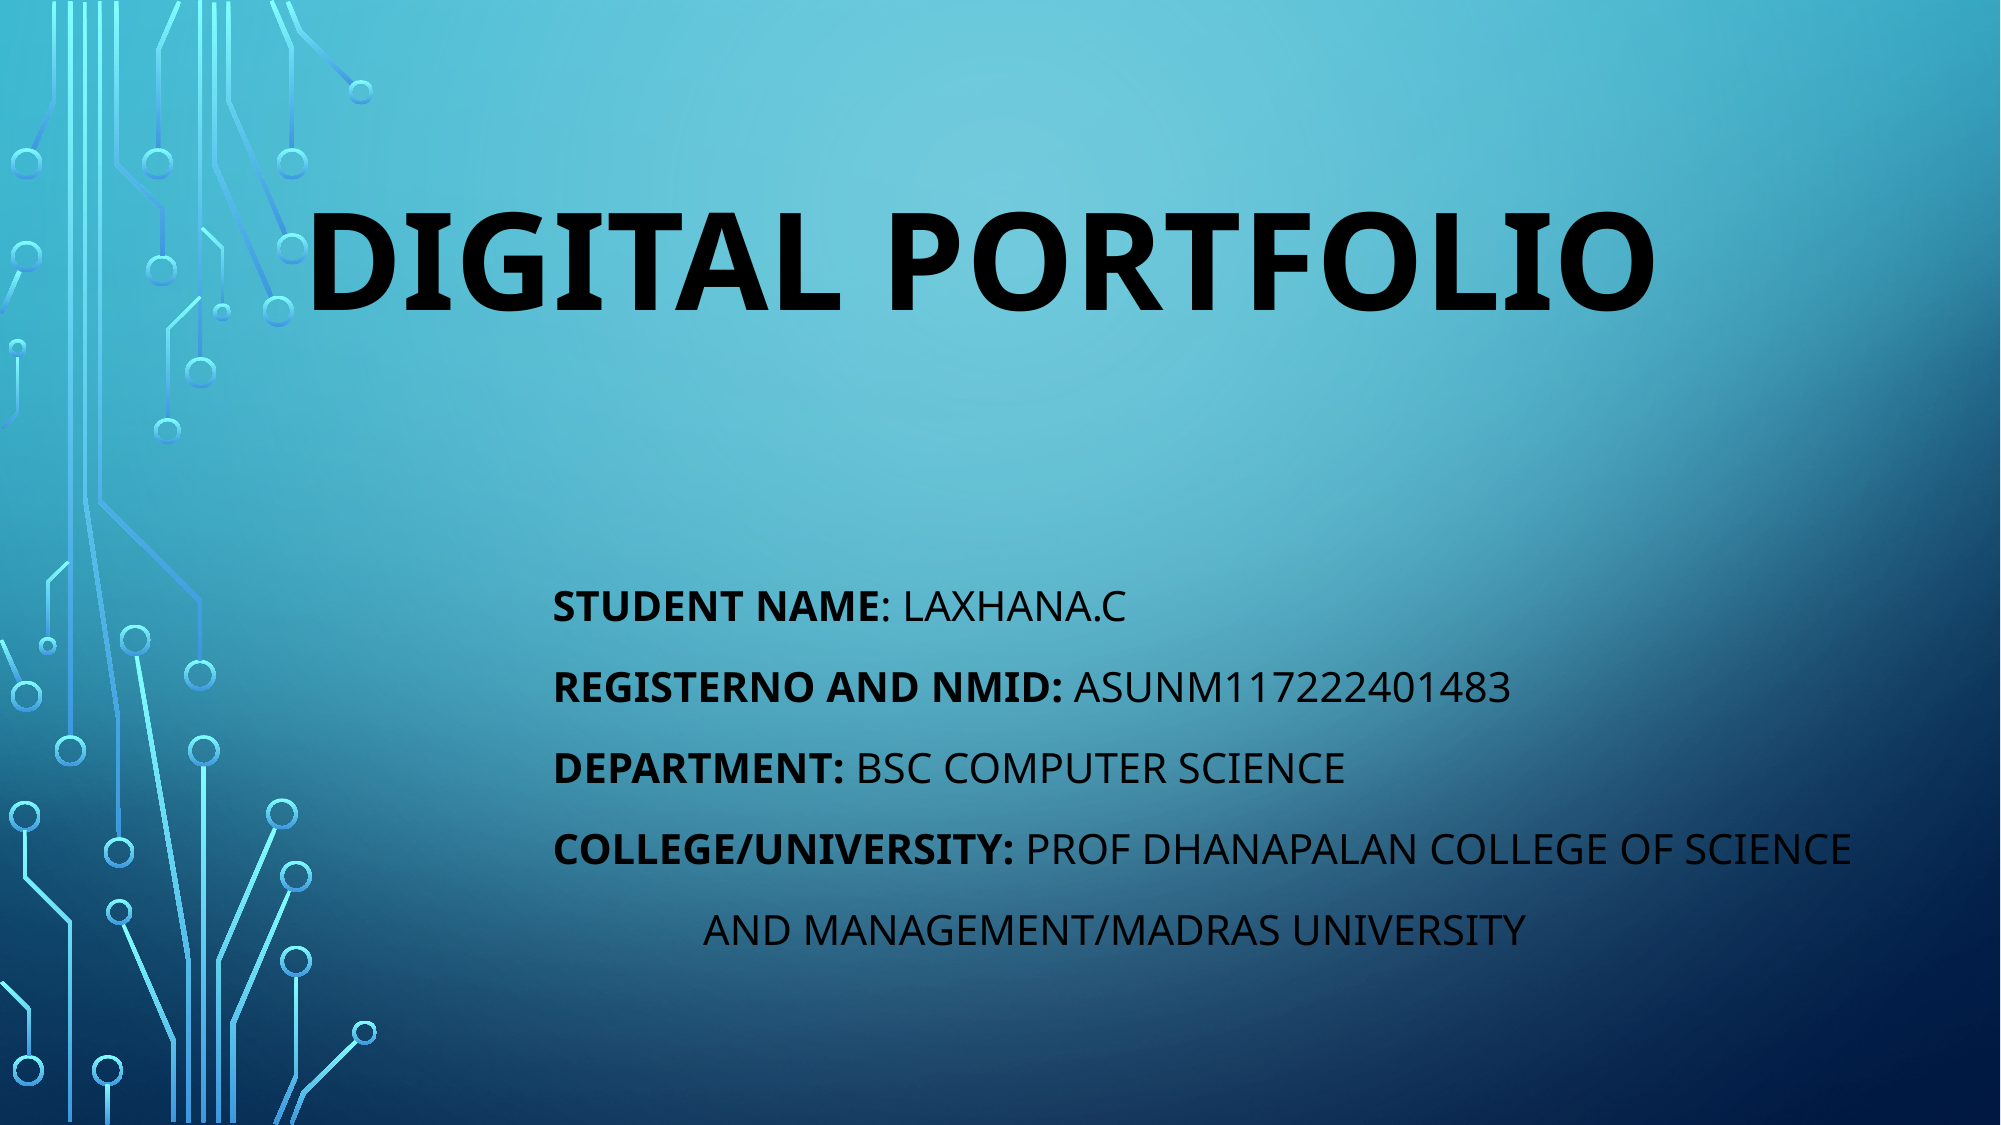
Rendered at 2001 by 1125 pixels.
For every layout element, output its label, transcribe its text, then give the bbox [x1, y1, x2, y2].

subtitle STUDENT NAME: LAXHANA.C REGISTERNO AND NMID: asunm117222401483 Department: bsc computer science College/university: Prof dhanapalan college of science and management/madras university [537, 562, 1930, 1015]
title Digital Portfolio [287, 46, 1713, 348]
